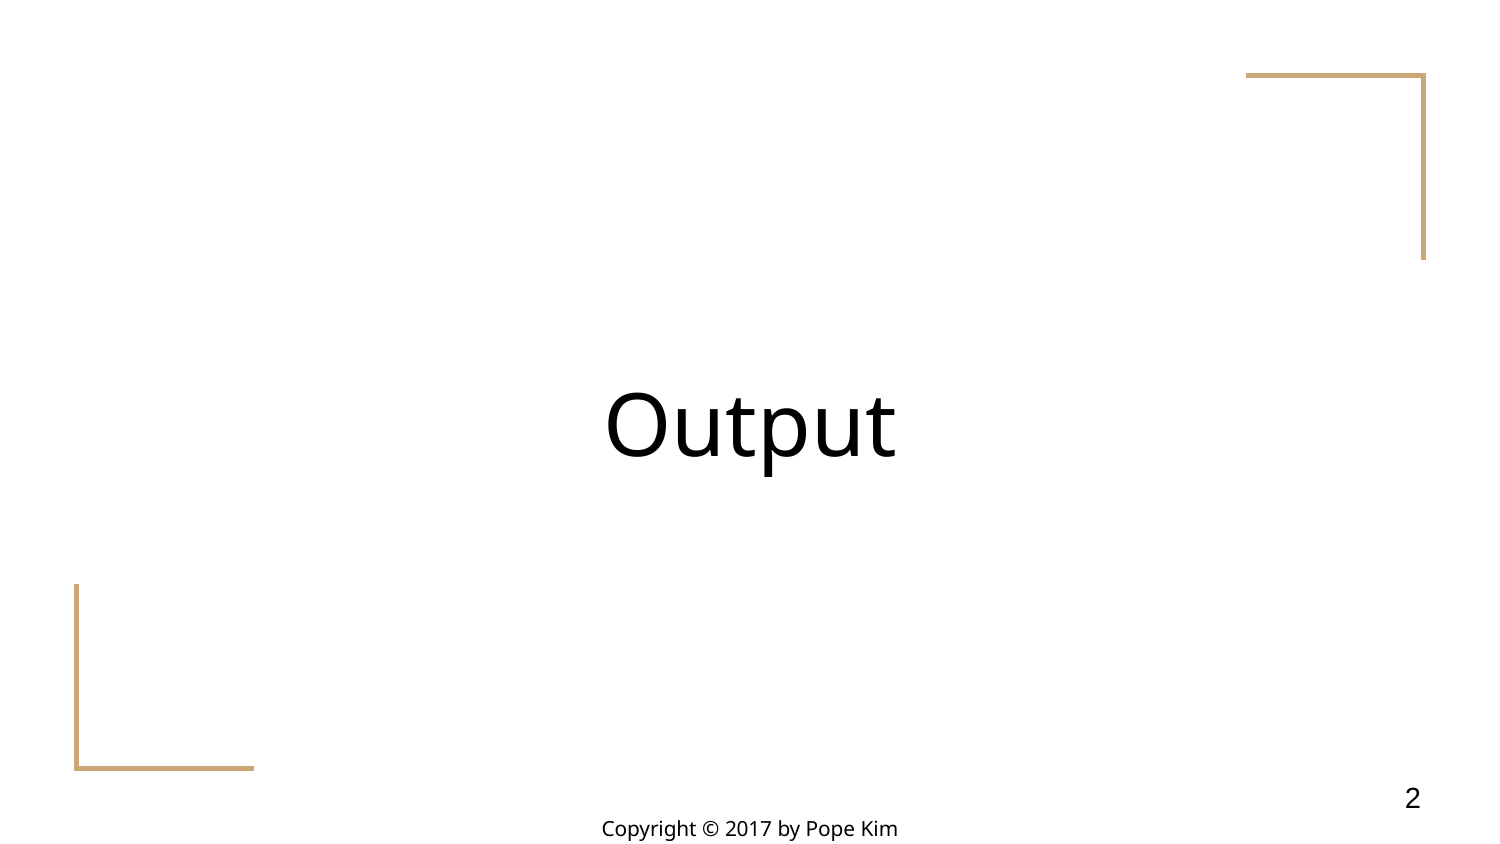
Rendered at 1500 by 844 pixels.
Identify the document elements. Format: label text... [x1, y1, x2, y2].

title Output [126, 296, 1374, 548]
slide_number ‹#› [1389, 764, 1480, 830]
